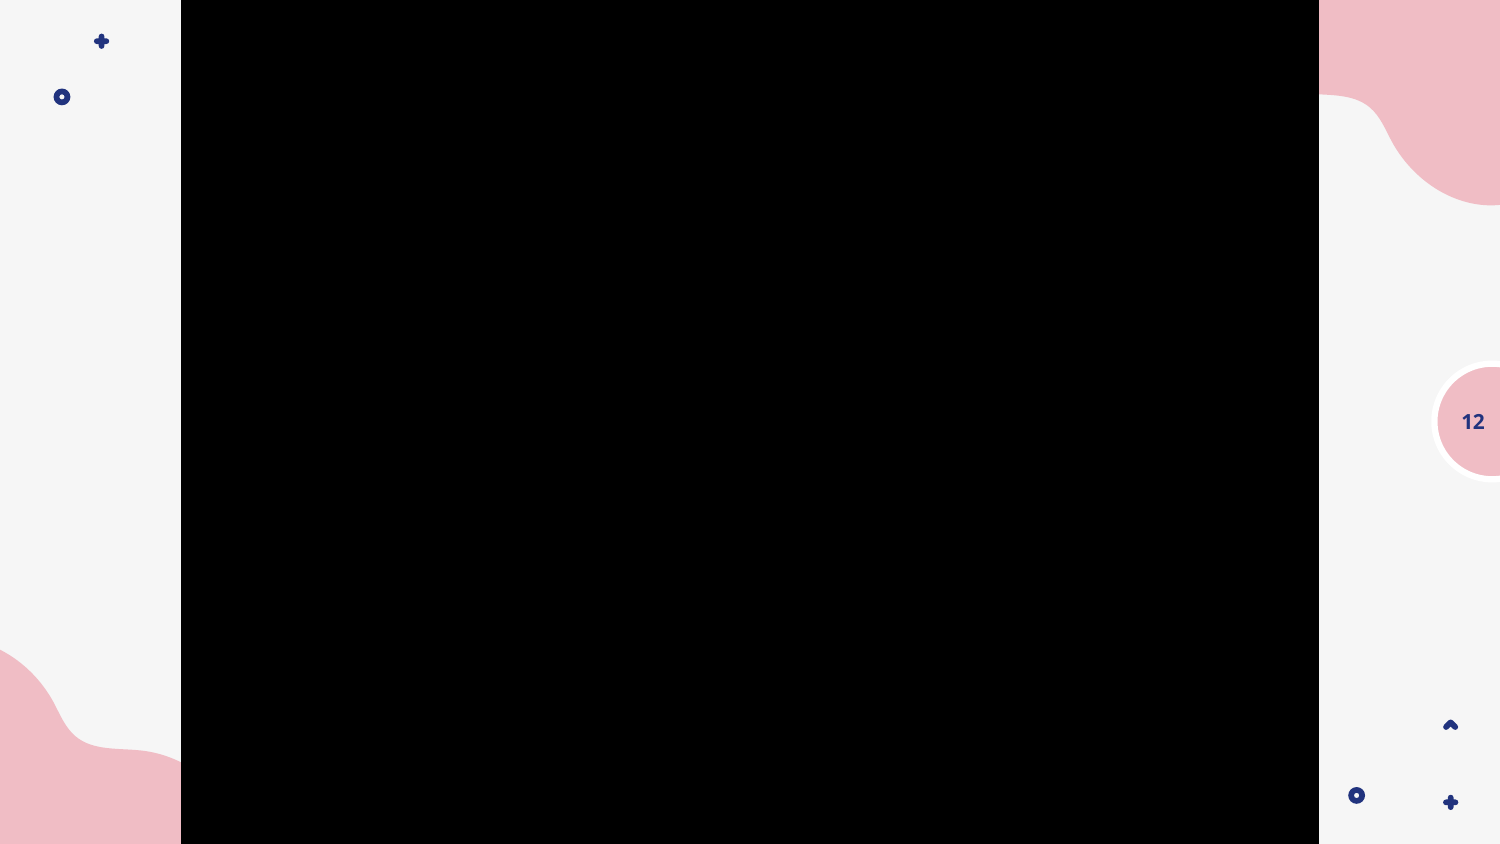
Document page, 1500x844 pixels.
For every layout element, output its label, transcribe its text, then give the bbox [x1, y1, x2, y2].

slide_number 12 [1428, 391, 1500, 456]
picture [181, 0, 1319, 844]
